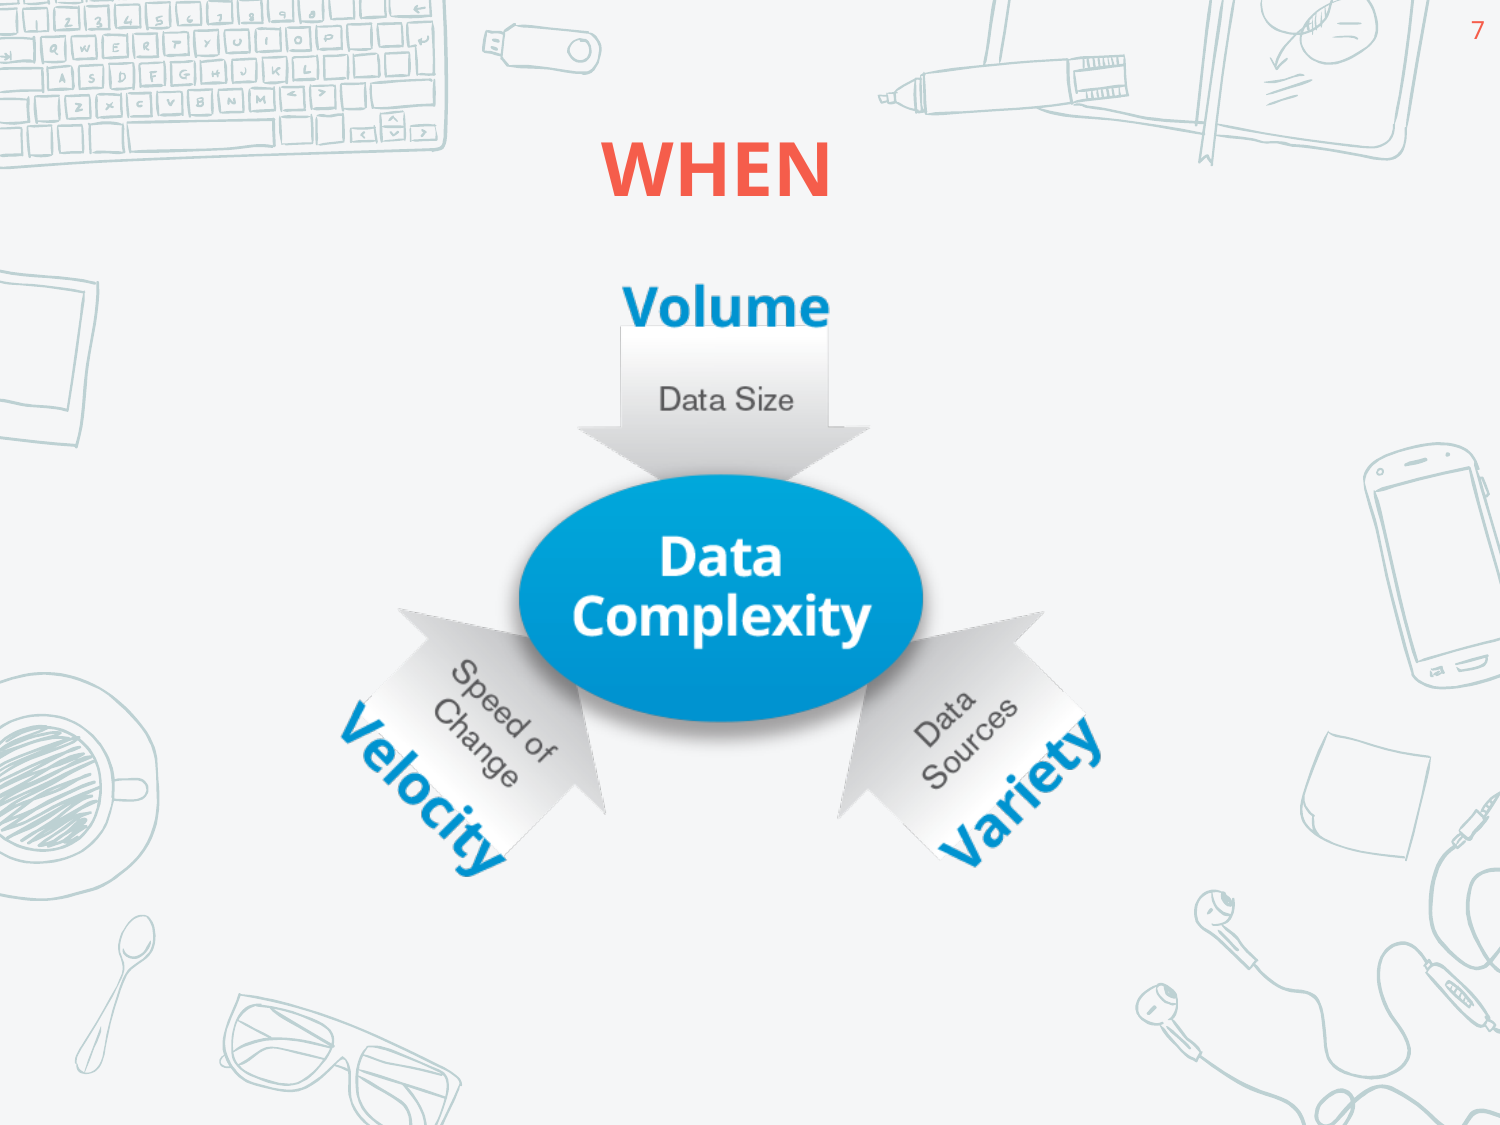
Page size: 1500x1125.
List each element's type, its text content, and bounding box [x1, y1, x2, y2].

slide_number 7 [1435, 0, 1500, 71]
picture [312, 274, 1125, 901]
title WHEN [154, 112, 1283, 227]
